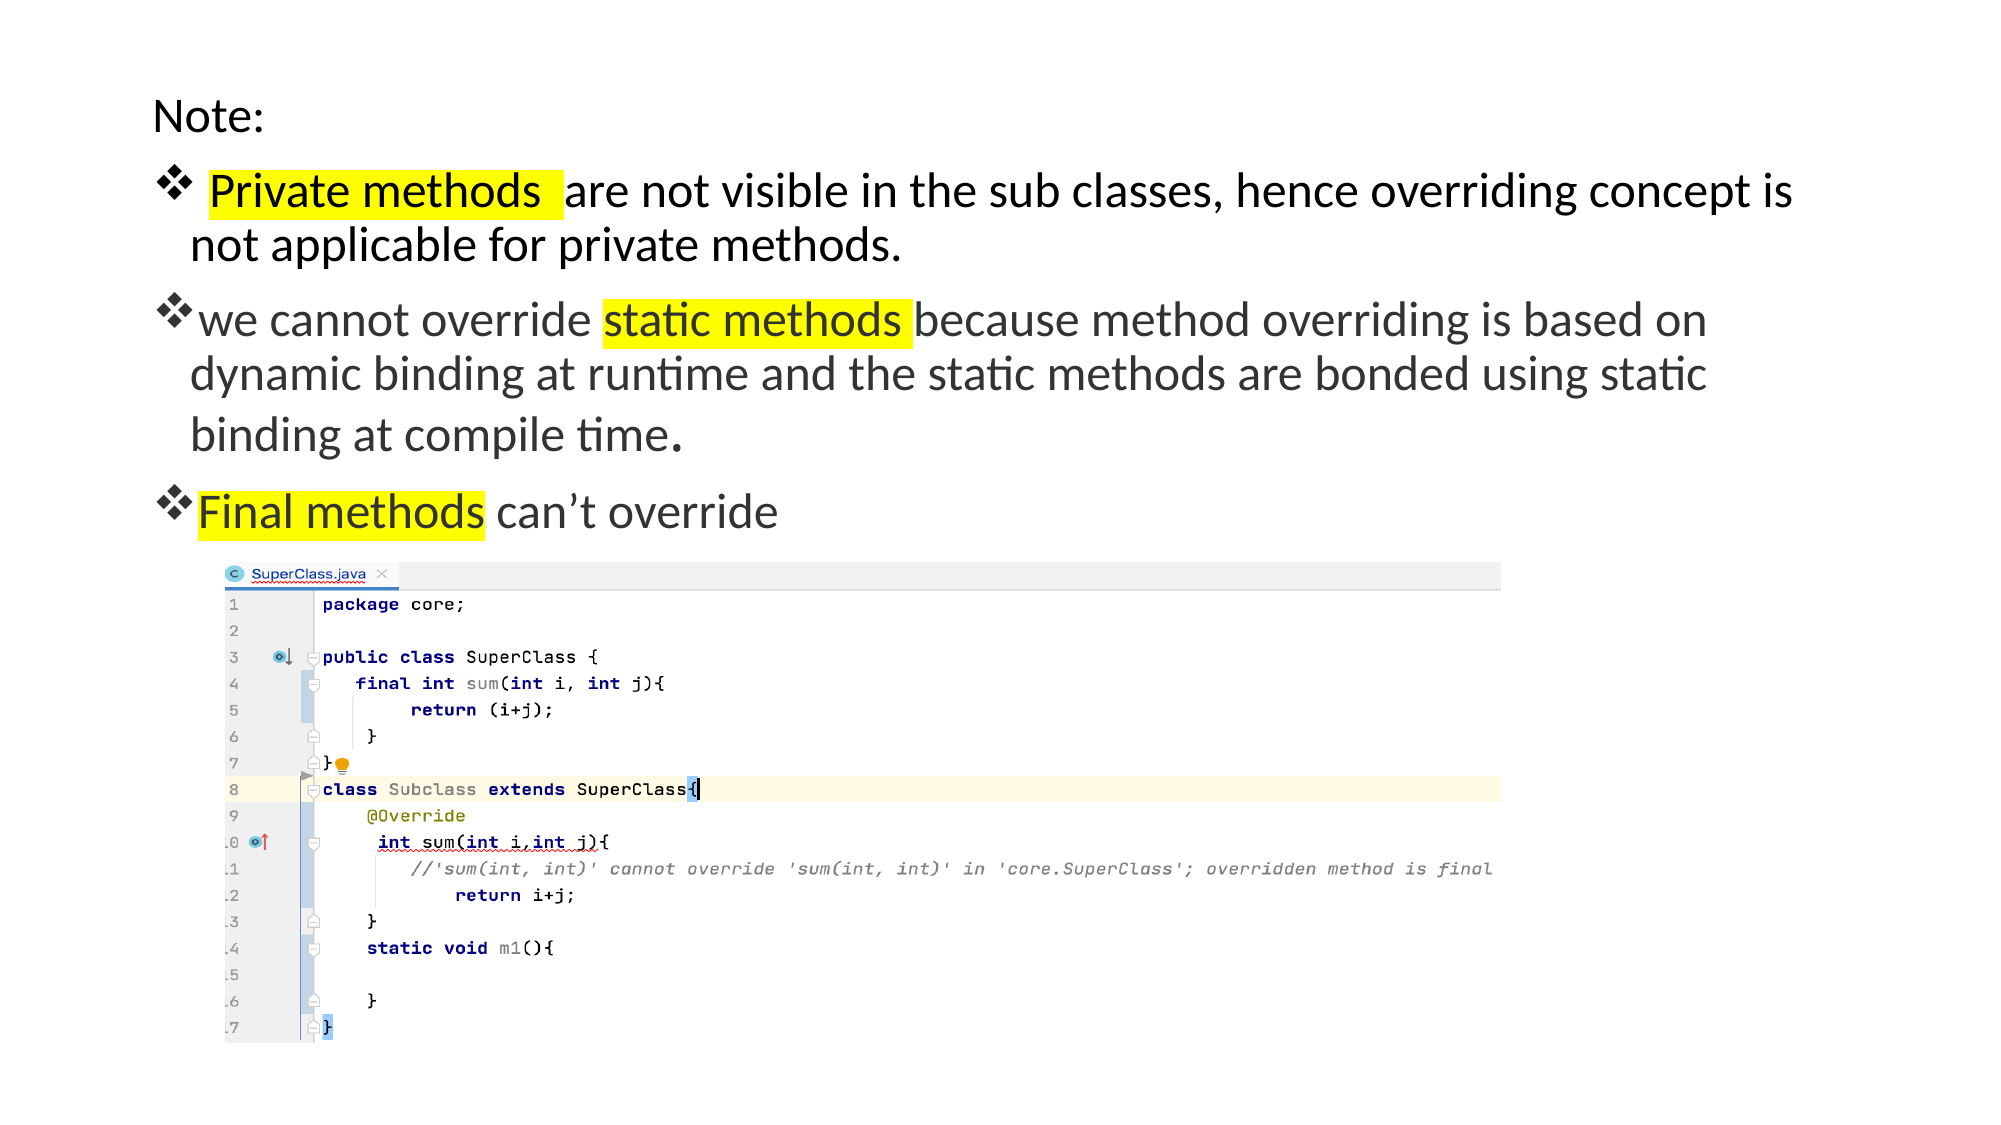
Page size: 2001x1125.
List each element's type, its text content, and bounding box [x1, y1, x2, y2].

list Note: Private methods are not visible in the sub classes, hence overriding concept is not applicable for private methods. we cannot override static methods because method overriding is based on dynamic binding at runtime and the static methods are bonded using static binding at compile time. Final methods can’t override [137, 82, 1863, 1069]
picture [225, 562, 1501, 1043]
